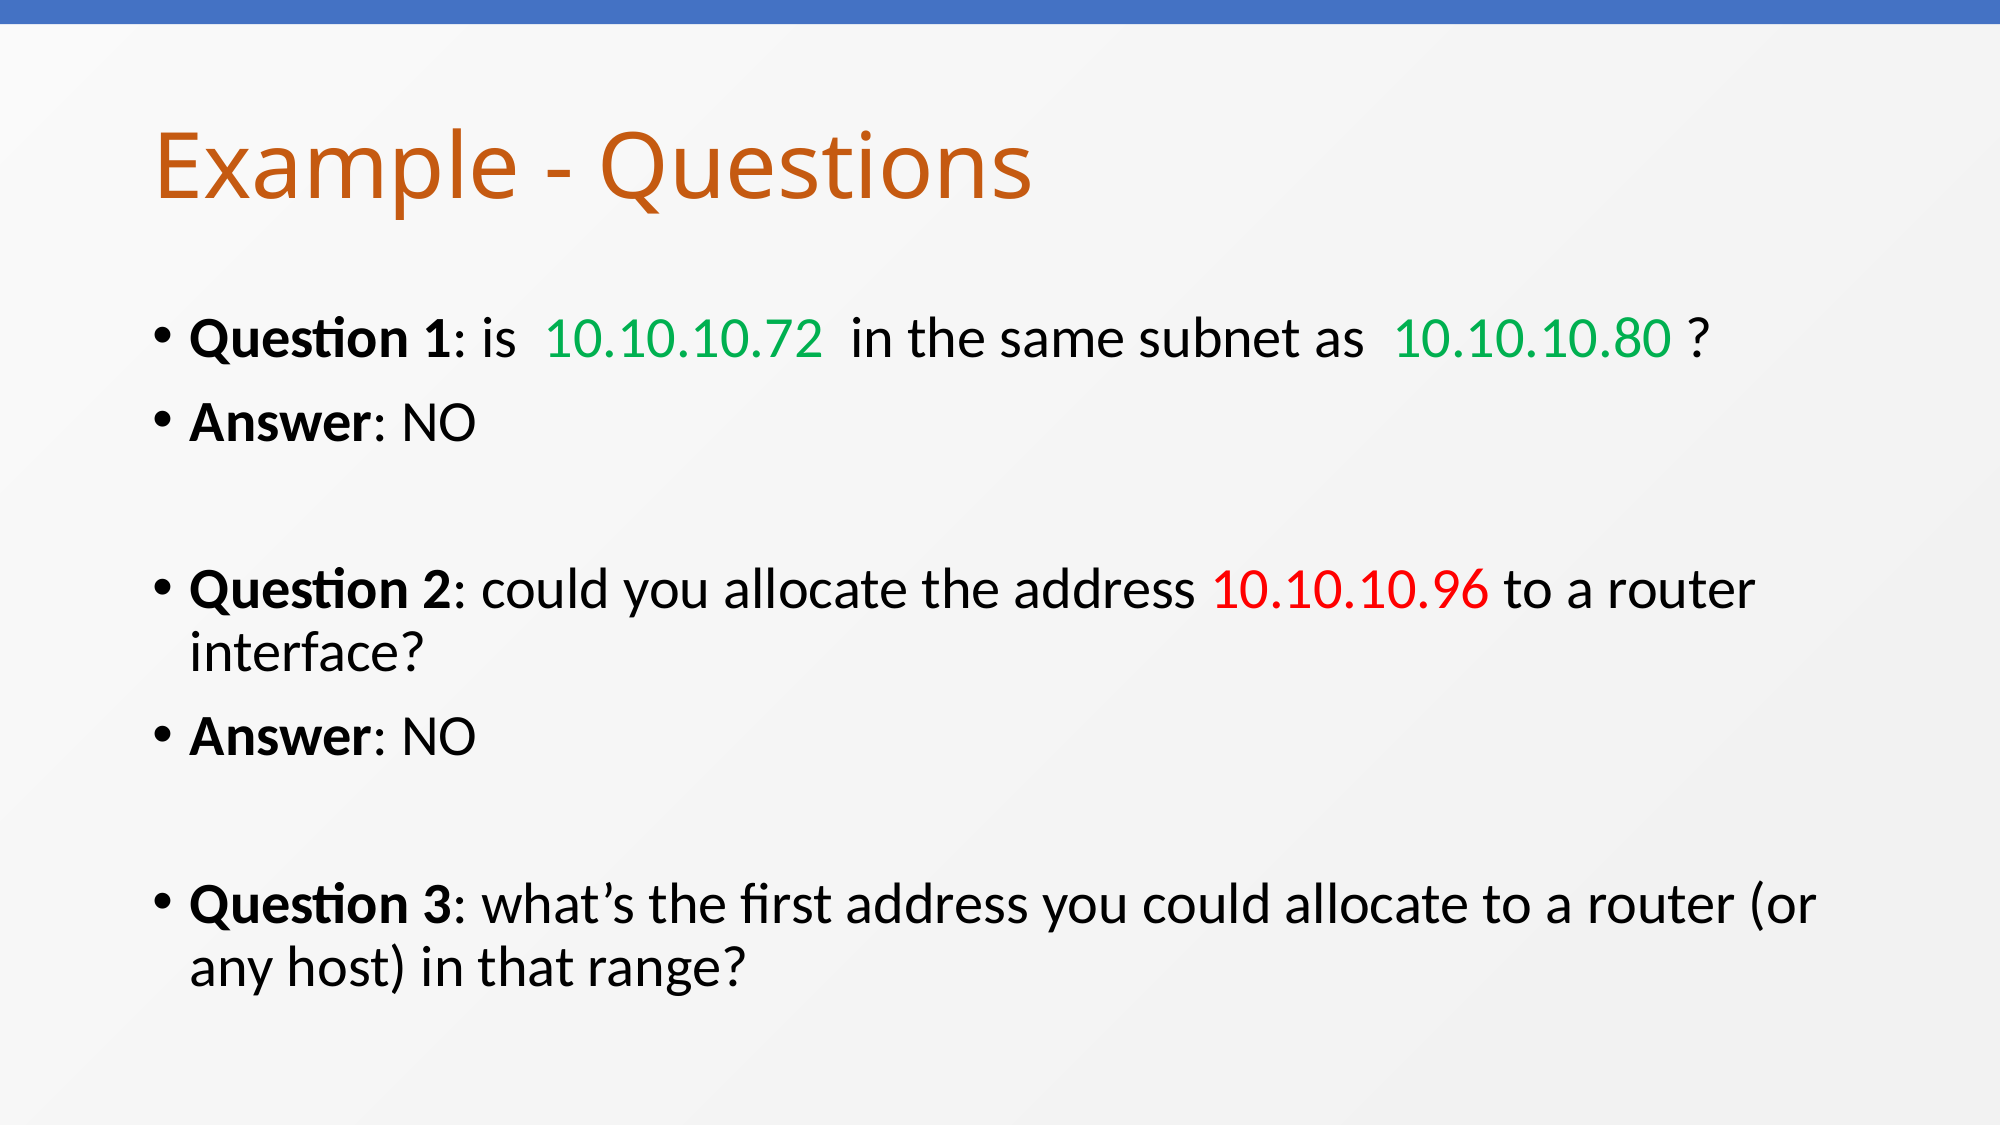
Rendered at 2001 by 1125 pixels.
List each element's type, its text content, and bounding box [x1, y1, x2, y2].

title Example - Questions [137, 59, 1863, 278]
text_box [0, 0, 2000, 25]
list Question 1: is 10.10.10.72 in the same subnet as 10.10.10.80 ? Answer: NO Question 2: could you allocate the address 10.10.10.96 to a router interface? Answer: NO Question 3: what’s the first address you could allocate to a router (or any host) in that range? [137, 299, 1863, 1014]
